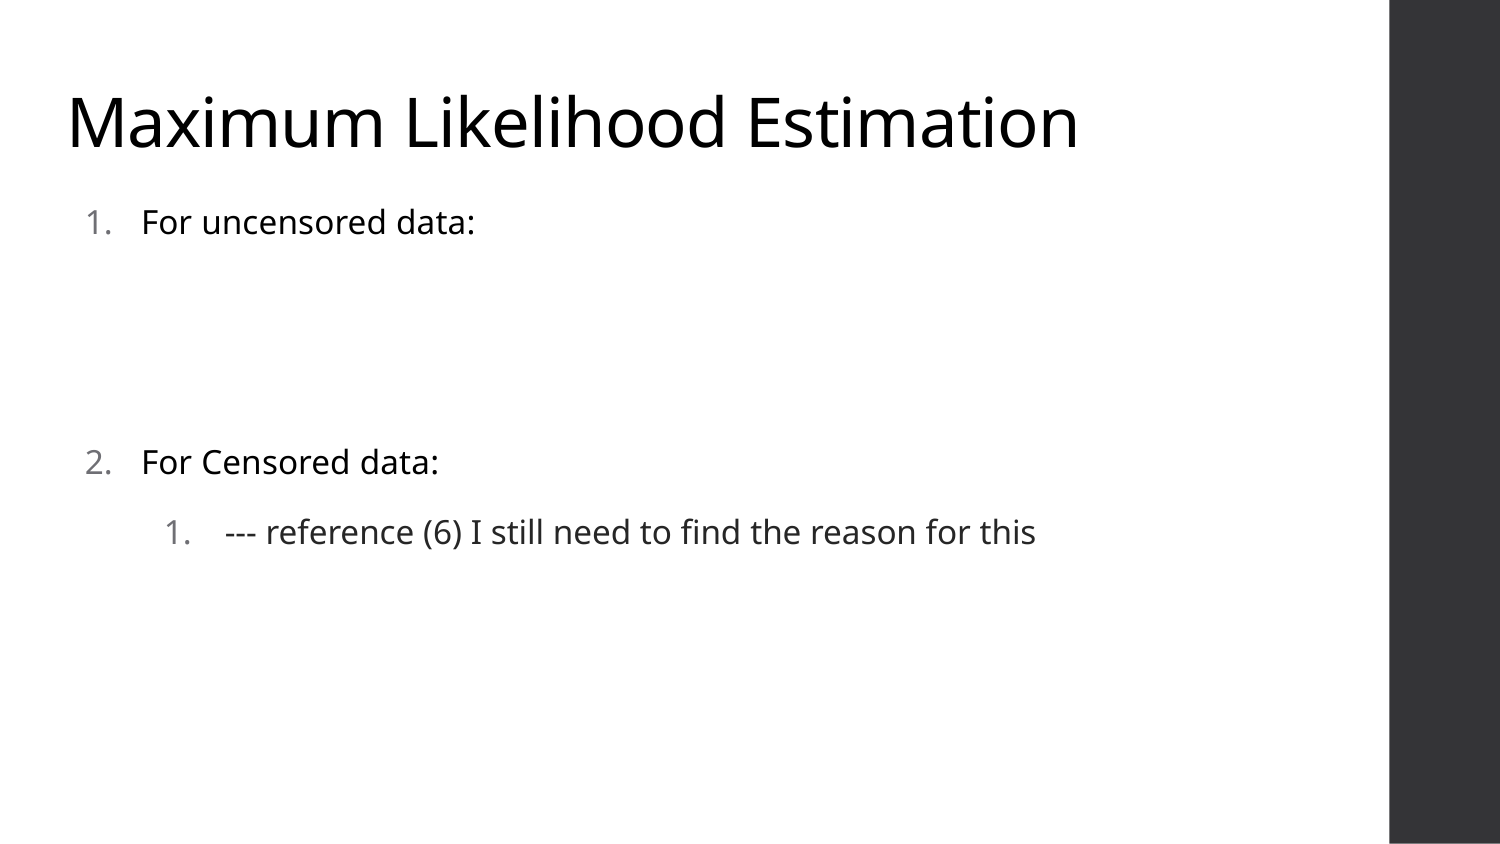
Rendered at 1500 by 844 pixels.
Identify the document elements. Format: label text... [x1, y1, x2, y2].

title Maximum Likelihood Estimation [51, 72, 1449, 167]
